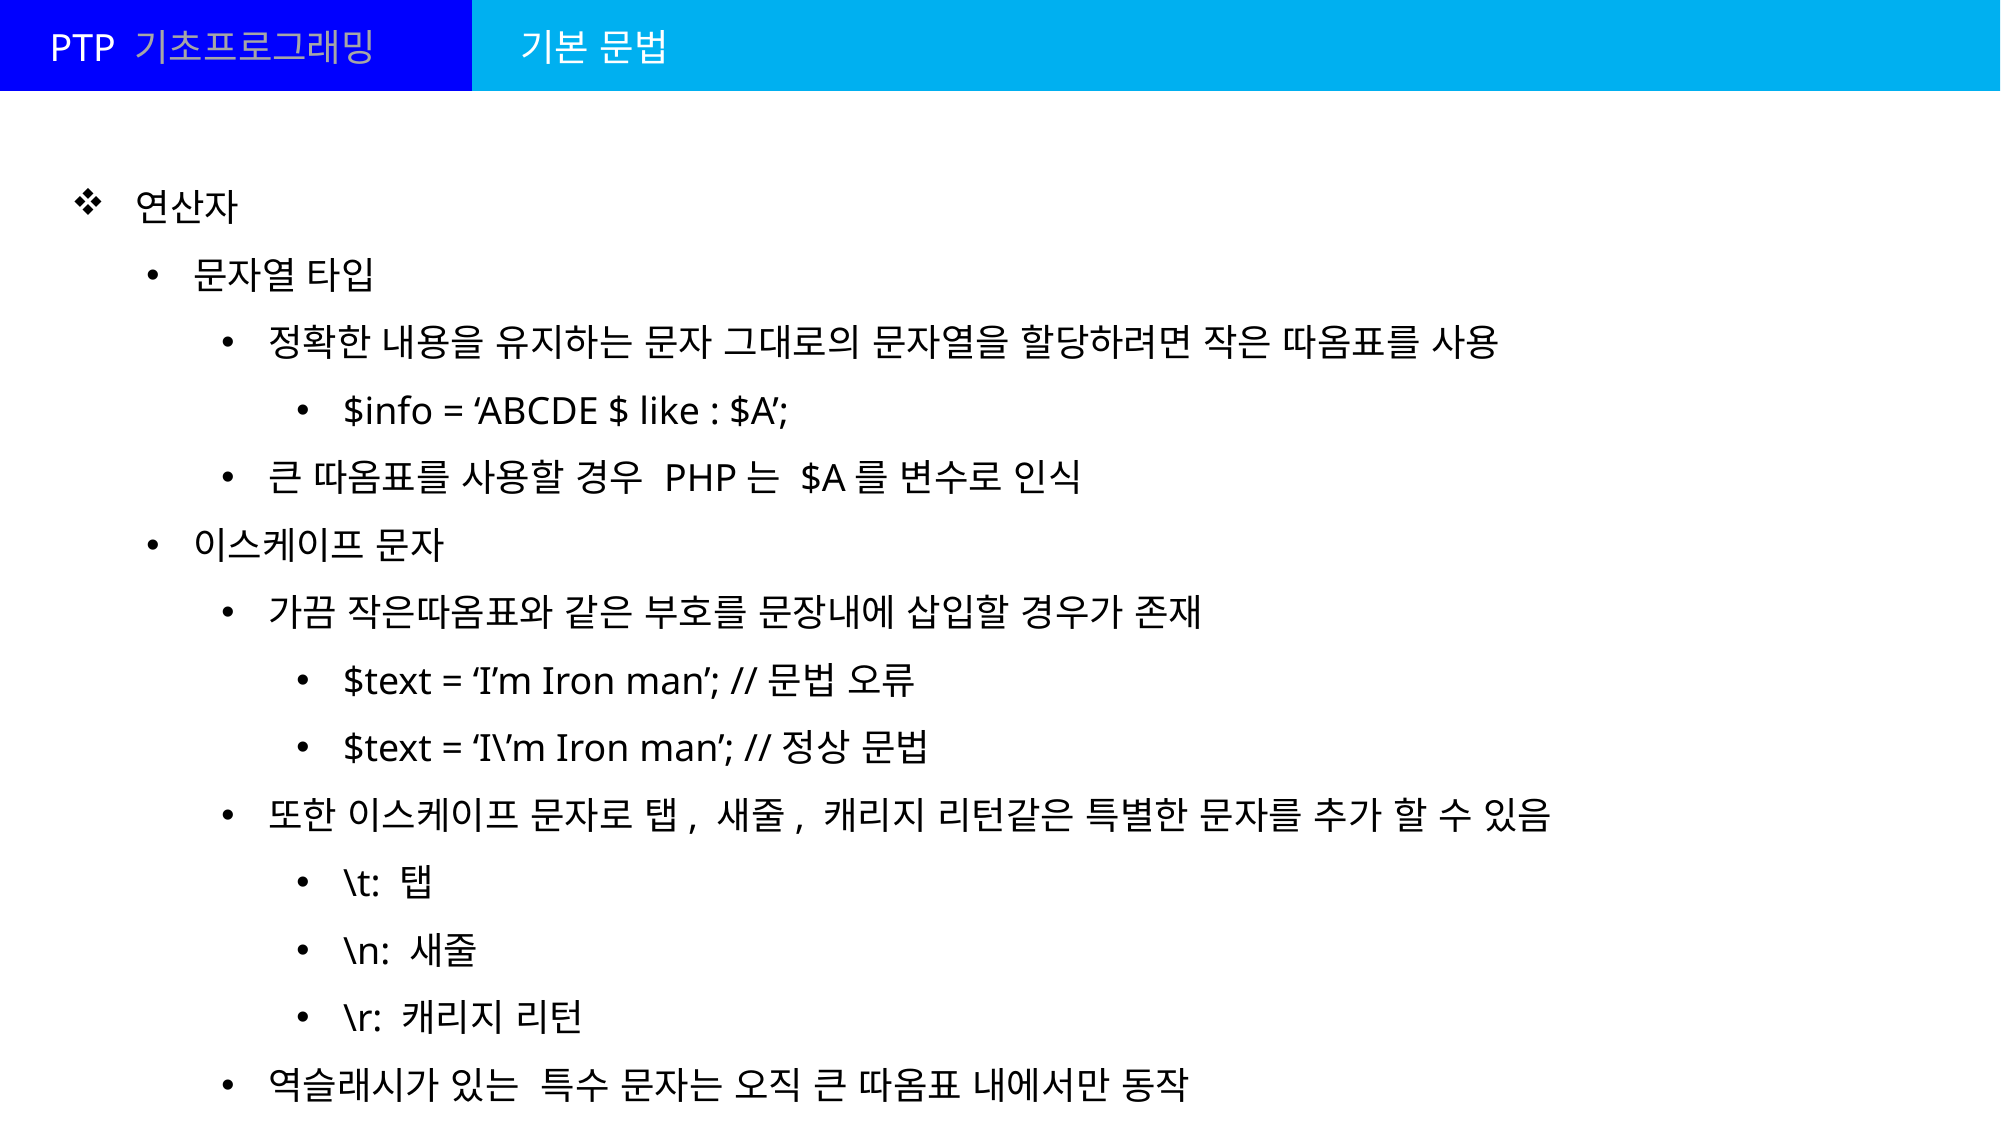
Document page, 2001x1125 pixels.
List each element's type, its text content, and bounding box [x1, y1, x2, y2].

text_box 기본 문법 [505, 16, 684, 77]
text_box PTP 기초프로그래밍 [34, 16, 392, 77]
text_box 연산자 문자열 타입 정확한 내용을 유지하는 문자 그대로의 문자열을 할당하려면 작은 따옴표를 사용 $info = ‘ABCDE $ like : $A’; 큰 따옴표를 사용할 경우 PHP는 $A를 변수로 인식 이스케이프 문자 가끔 작은따옴표와 같은 부호를 문장내에 삽입할 경우가 존재 $text = ‘I’m Iron man’; //문법 오류 $text = ‘I\’m Iron man’; //정상 문법 또한 이스케이프 문자로 탭, 새줄, 캐리지 리턴같은 특별한 문자를 추가 할 수 있음 \t: 탭 \n: 새줄 \r: 캐리지 리턴 역슬래시가 있는 특수 문자는 오직 큰 따옴표 내에서만 동작 [56, 154, 1978, 1115]
